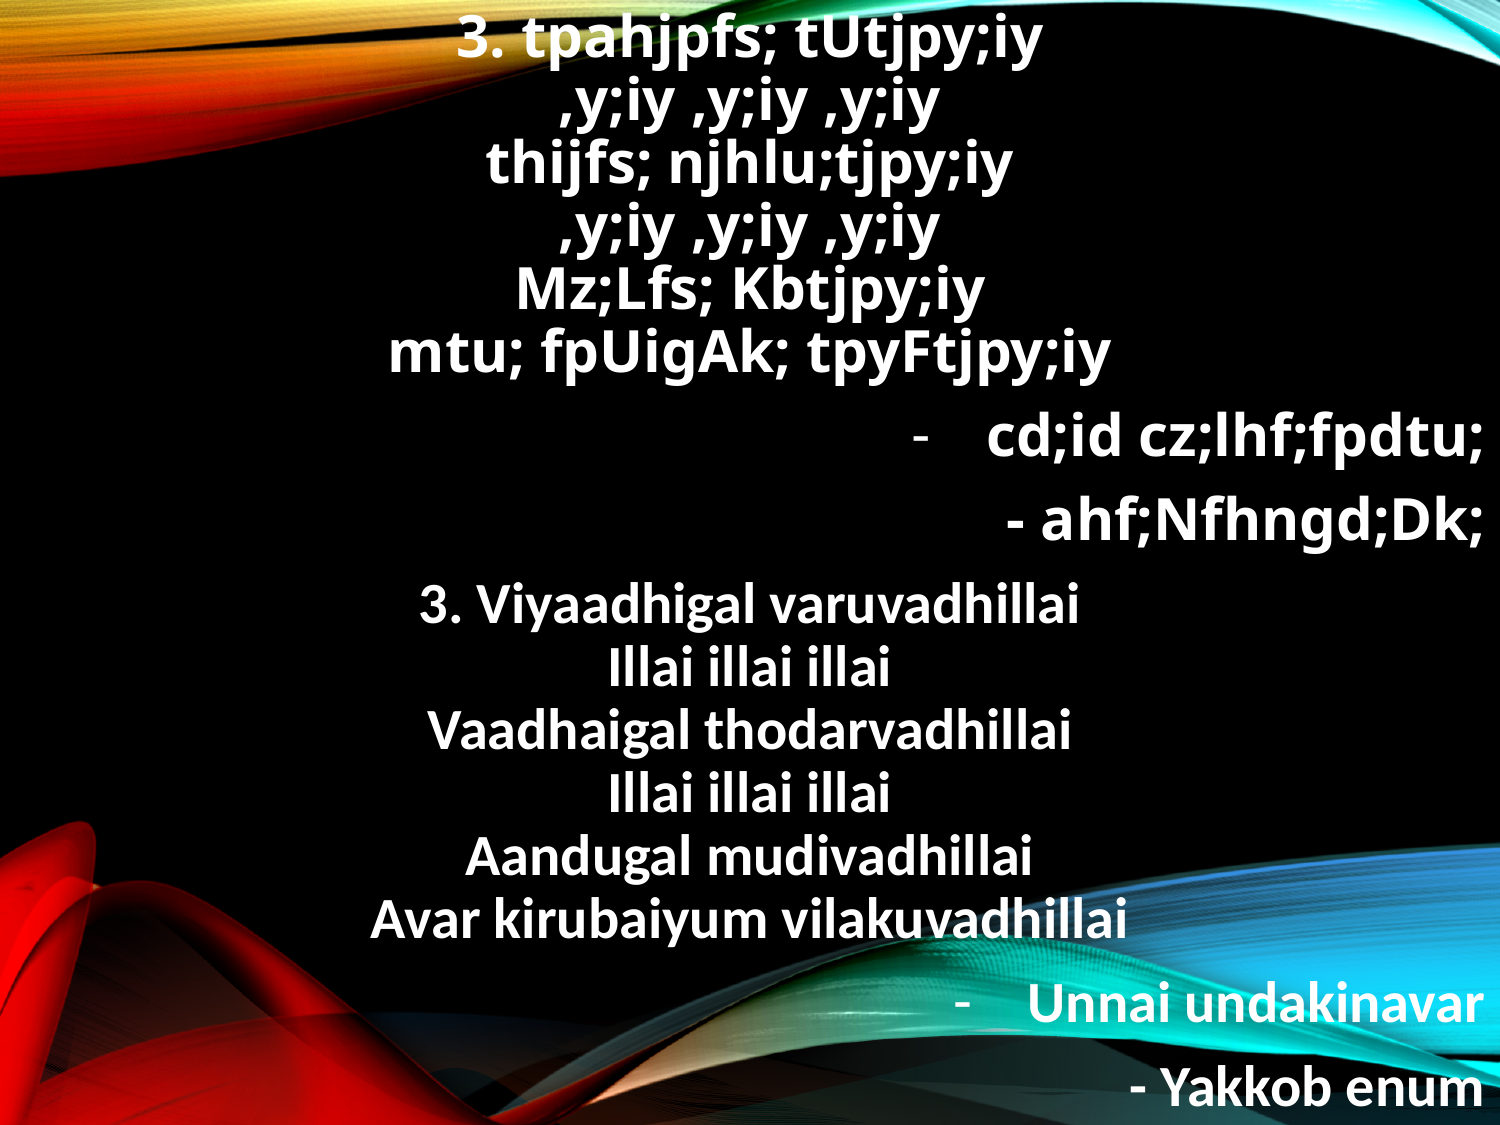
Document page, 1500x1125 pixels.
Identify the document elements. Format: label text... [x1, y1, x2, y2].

subtitle 3. tpahjpfs; tUtjpy;iy ,y;iy ,y;iy ,y;iy thijfs; njhlu;tjpy;iy ,y;iy ,y;iy ,y;iy Mz;Lfs; Kbtjpy;iy mtu; fpUigAk; tpyFtjpy;iy cd;id cz;lhf;fpdtu; - ahf;Nfhngd;Dk; 3. Viyaadhigal varuvadhillai Illai illai illai Vaadhaigal thodarvadhillai Illai illai illai Aandugal mudivadhillai Avar kirubaiyum vilakuvadhillai Unnai undakinavar - Yakkob enum [0, 0, 1500, 1125]
